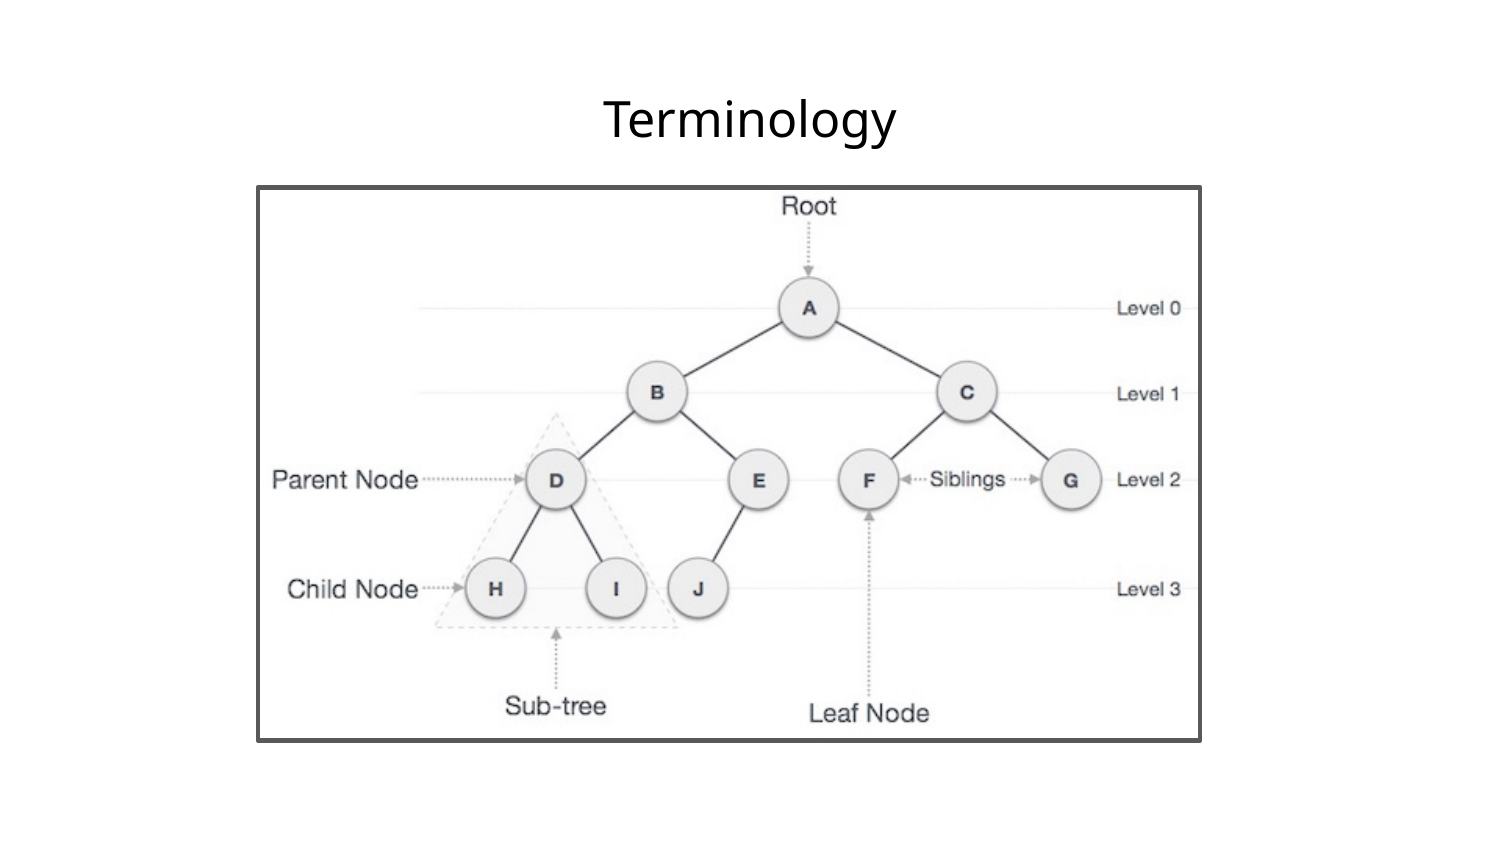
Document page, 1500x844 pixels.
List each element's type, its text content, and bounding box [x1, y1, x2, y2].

picture [259, 189, 1198, 739]
title Terminology [51, 72, 1449, 167]
